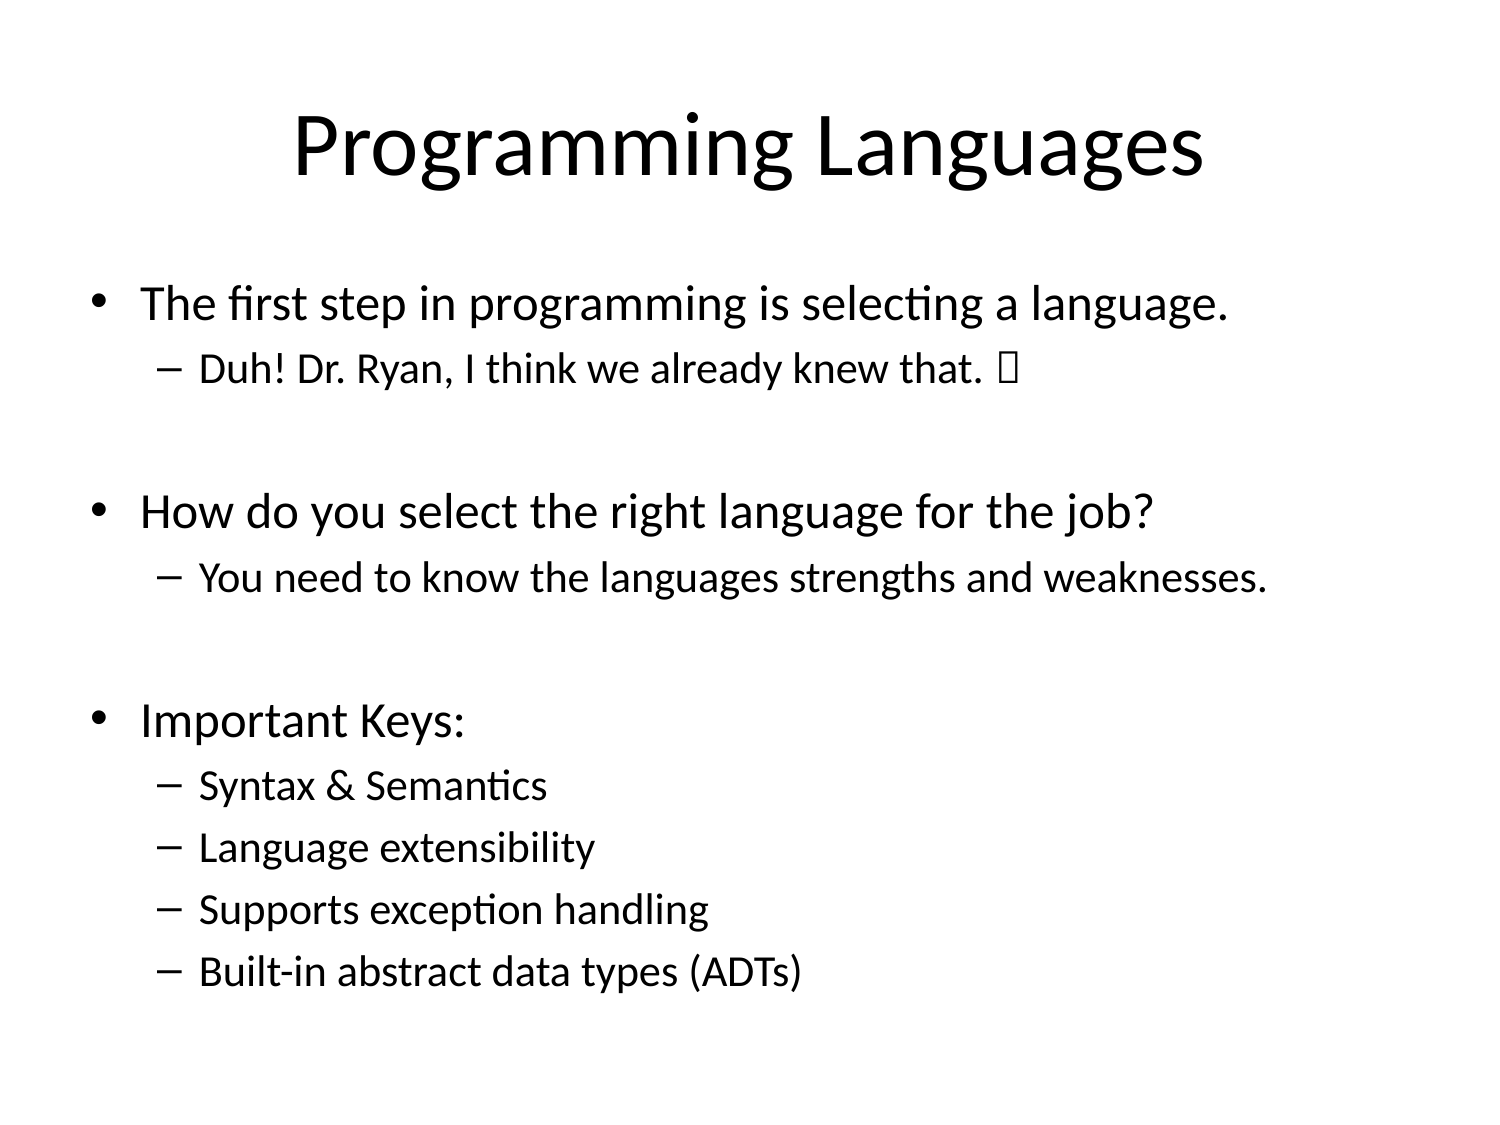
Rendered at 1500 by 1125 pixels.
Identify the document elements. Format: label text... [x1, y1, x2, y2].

title Programming Languages [75, 45, 1425, 233]
list The first step in programming is selecting a language. Duh! Dr. Ryan, I think we already knew that.  How do you select the right language for the job? You need to know the languages strengths and weaknesses. Important Keys: Syntax & Semantics Language extensibility Supports exception handling Built-in abstract data types (ADTs) [75, 262, 1425, 1005]
